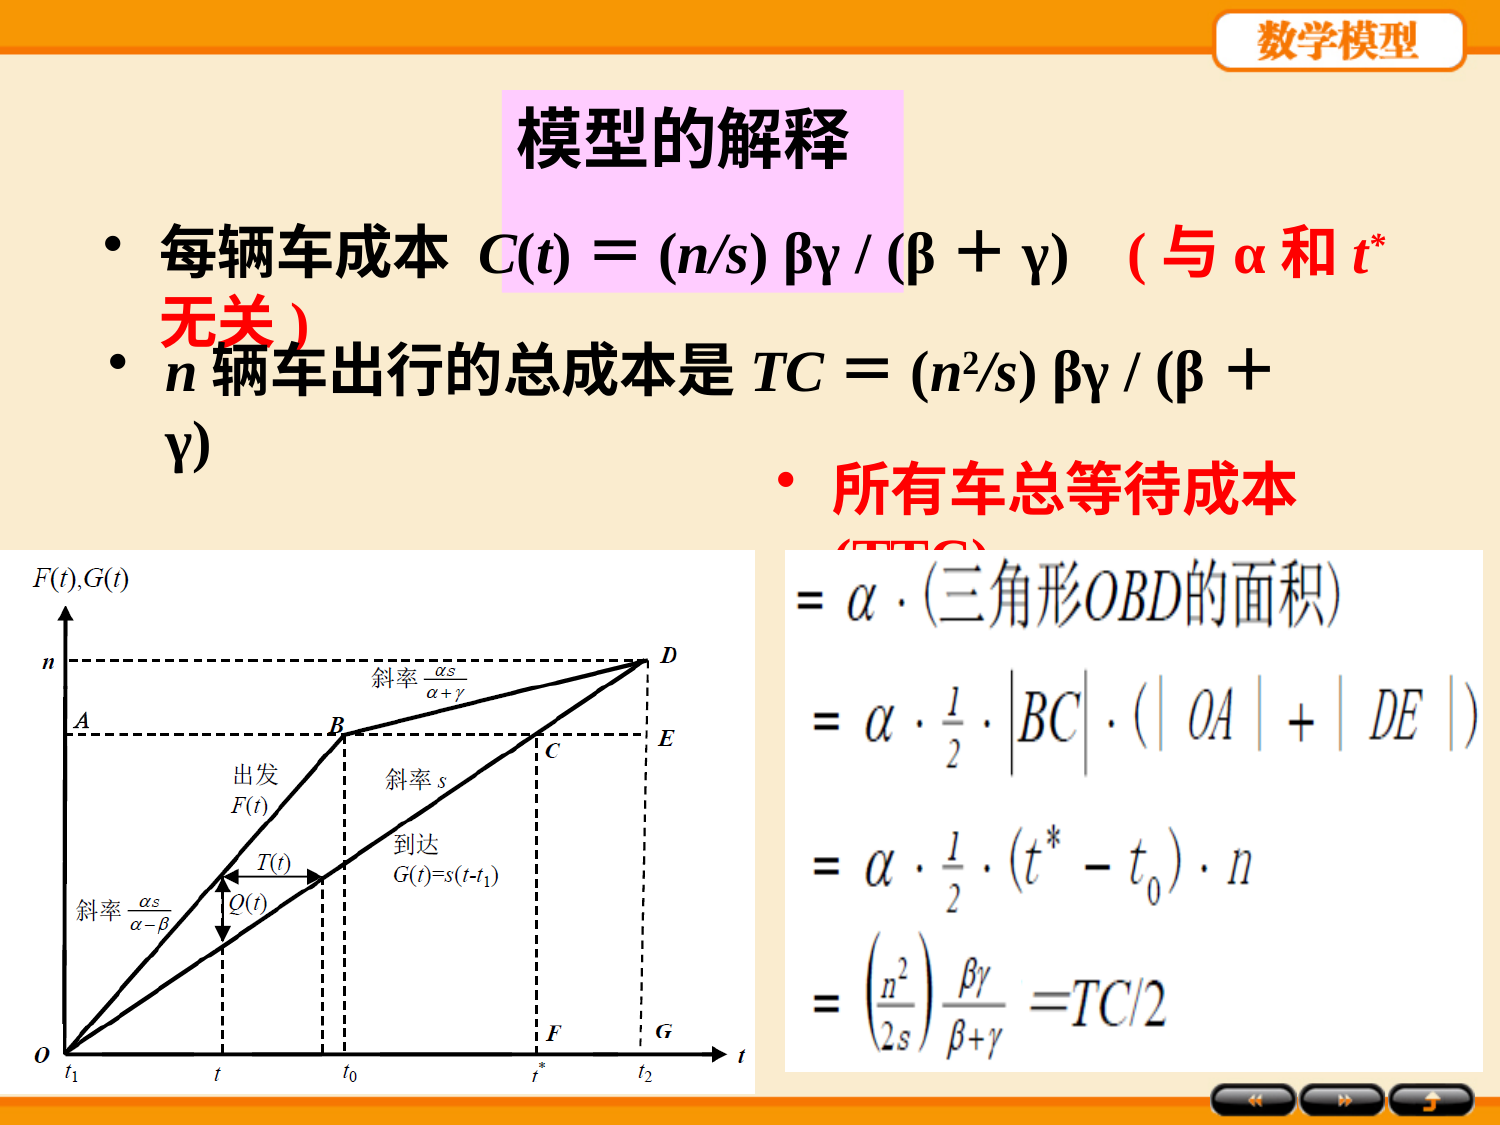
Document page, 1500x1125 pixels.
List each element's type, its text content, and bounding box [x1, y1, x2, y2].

picture [0, 1, 1500, 1125]
text_box 所有车总等待成本(TTC) [761, 444, 1483, 539]
text_box n辆车出行的总成本是TC＝(n2/s) βγ / (β＋γ) [94, 326, 1353, 445]
text_box 每辆车成本 C(t)＝(n/s) βγ / (β＋γ) (与α和t*无关) [88, 208, 1447, 303]
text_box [785, 550, 1483, 1072]
title 模型的解释 [501, 90, 904, 208]
